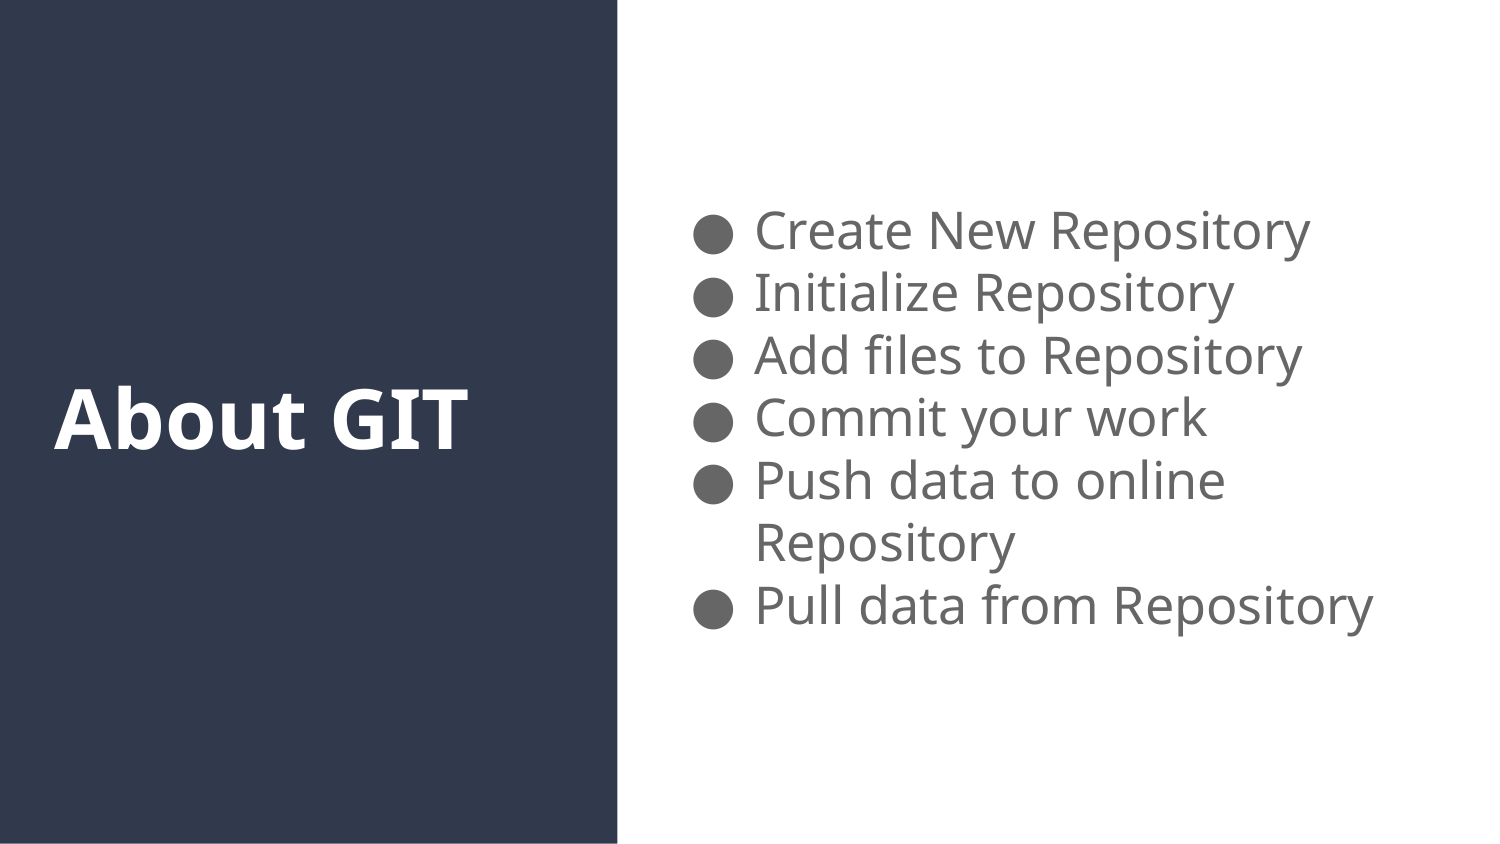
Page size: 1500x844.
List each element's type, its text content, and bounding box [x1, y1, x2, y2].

text_box Create New Repository Initialize Repository Add files to Repository Commit your work Push data to online Repository Pull data from Repository [664, 182, 1440, 662]
title About GIT [40, 351, 554, 493]
